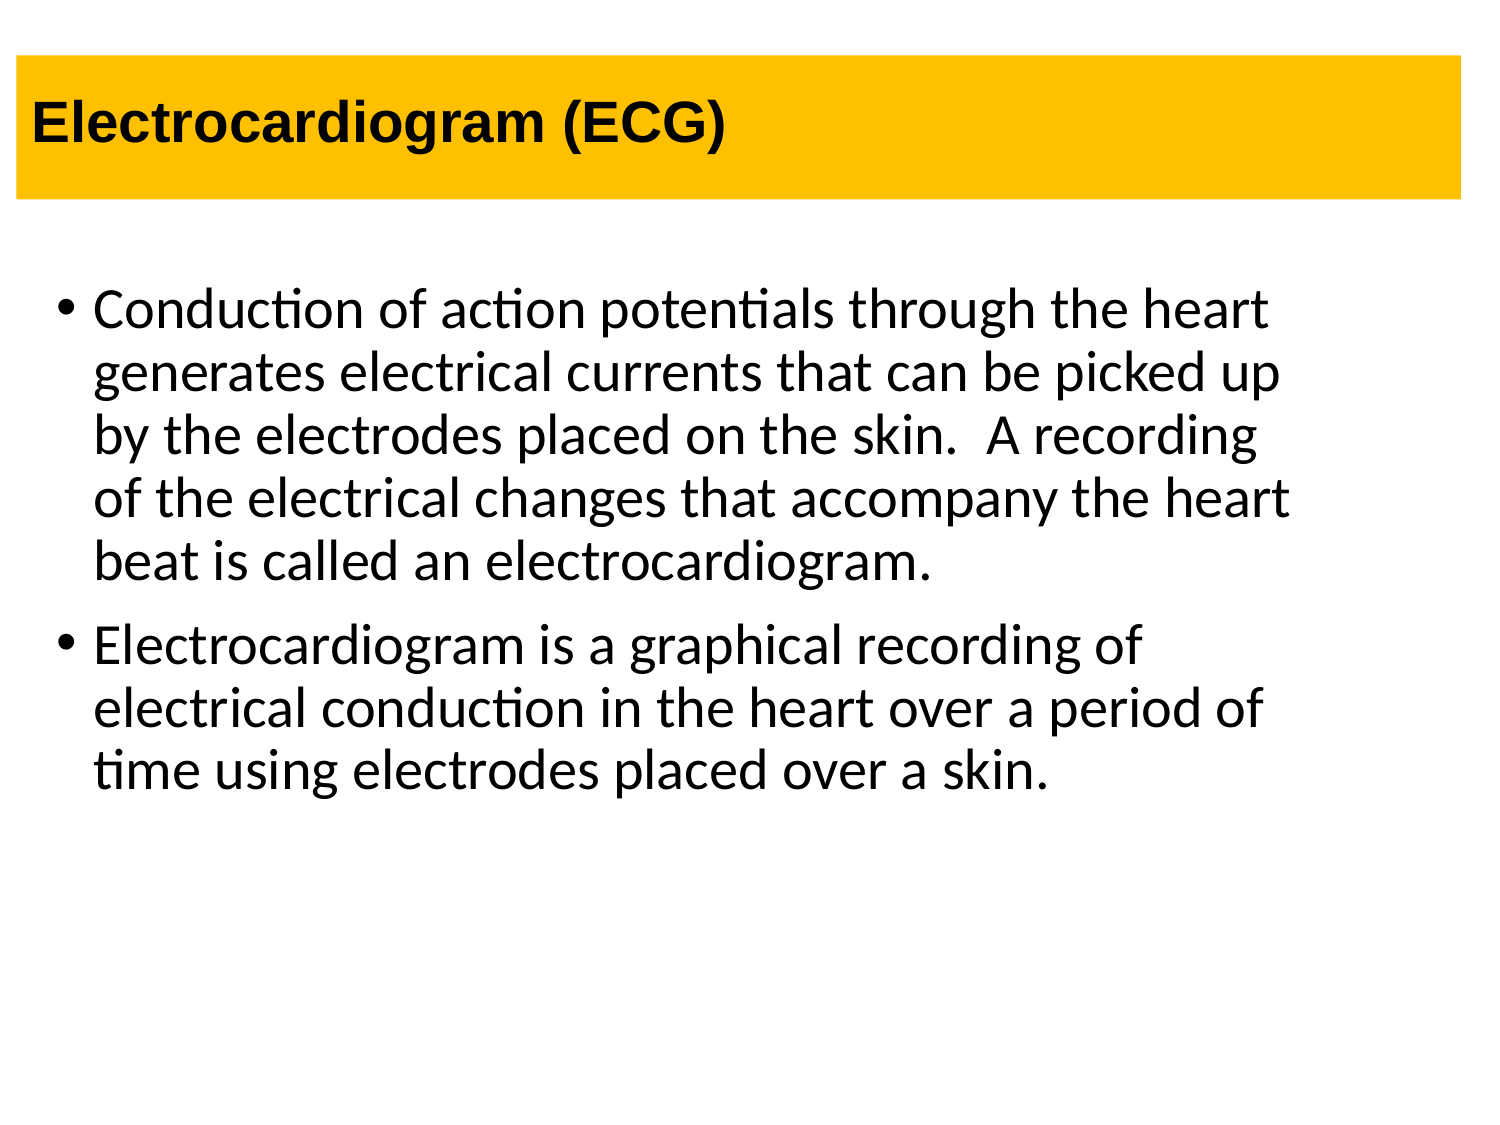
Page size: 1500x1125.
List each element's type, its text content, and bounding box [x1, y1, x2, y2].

title Electrocardiogram (ECG) [16, 55, 1461, 200]
list Conduction of action potentials through the heart generates electrical currents that can be picked up by the electrodes placed on the skin. A recording of the electrical changes that accompany the heart beat is called an electrocardiogram. Electrocardiogram is a graphical recording of electrical conduction in the heart over a period of time using electrodes placed over a skin. [41, 270, 1335, 985]
